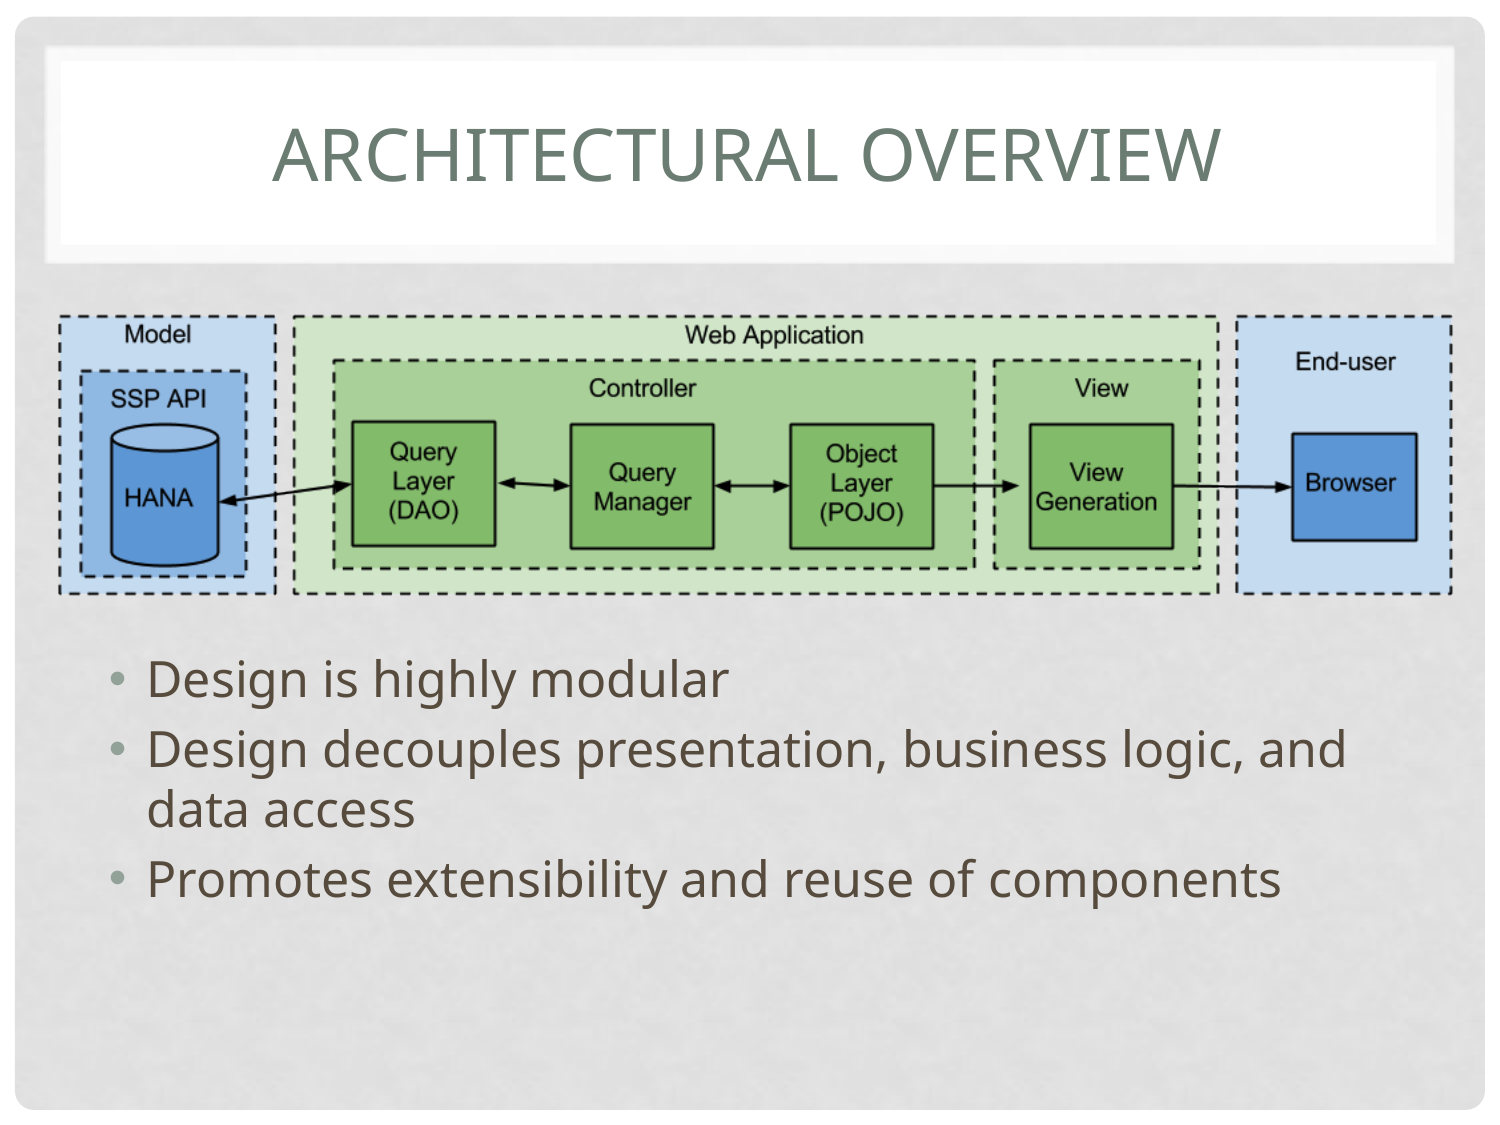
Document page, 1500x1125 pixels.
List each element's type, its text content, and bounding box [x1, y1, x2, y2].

list Design is highly modular Design decouples presentation, business logic, and data access Promotes extensibility and reuse of components [75, 640, 1425, 1051]
picture [45, 281, 1472, 632]
title Architectural Overview [69, 66, 1425, 238]
